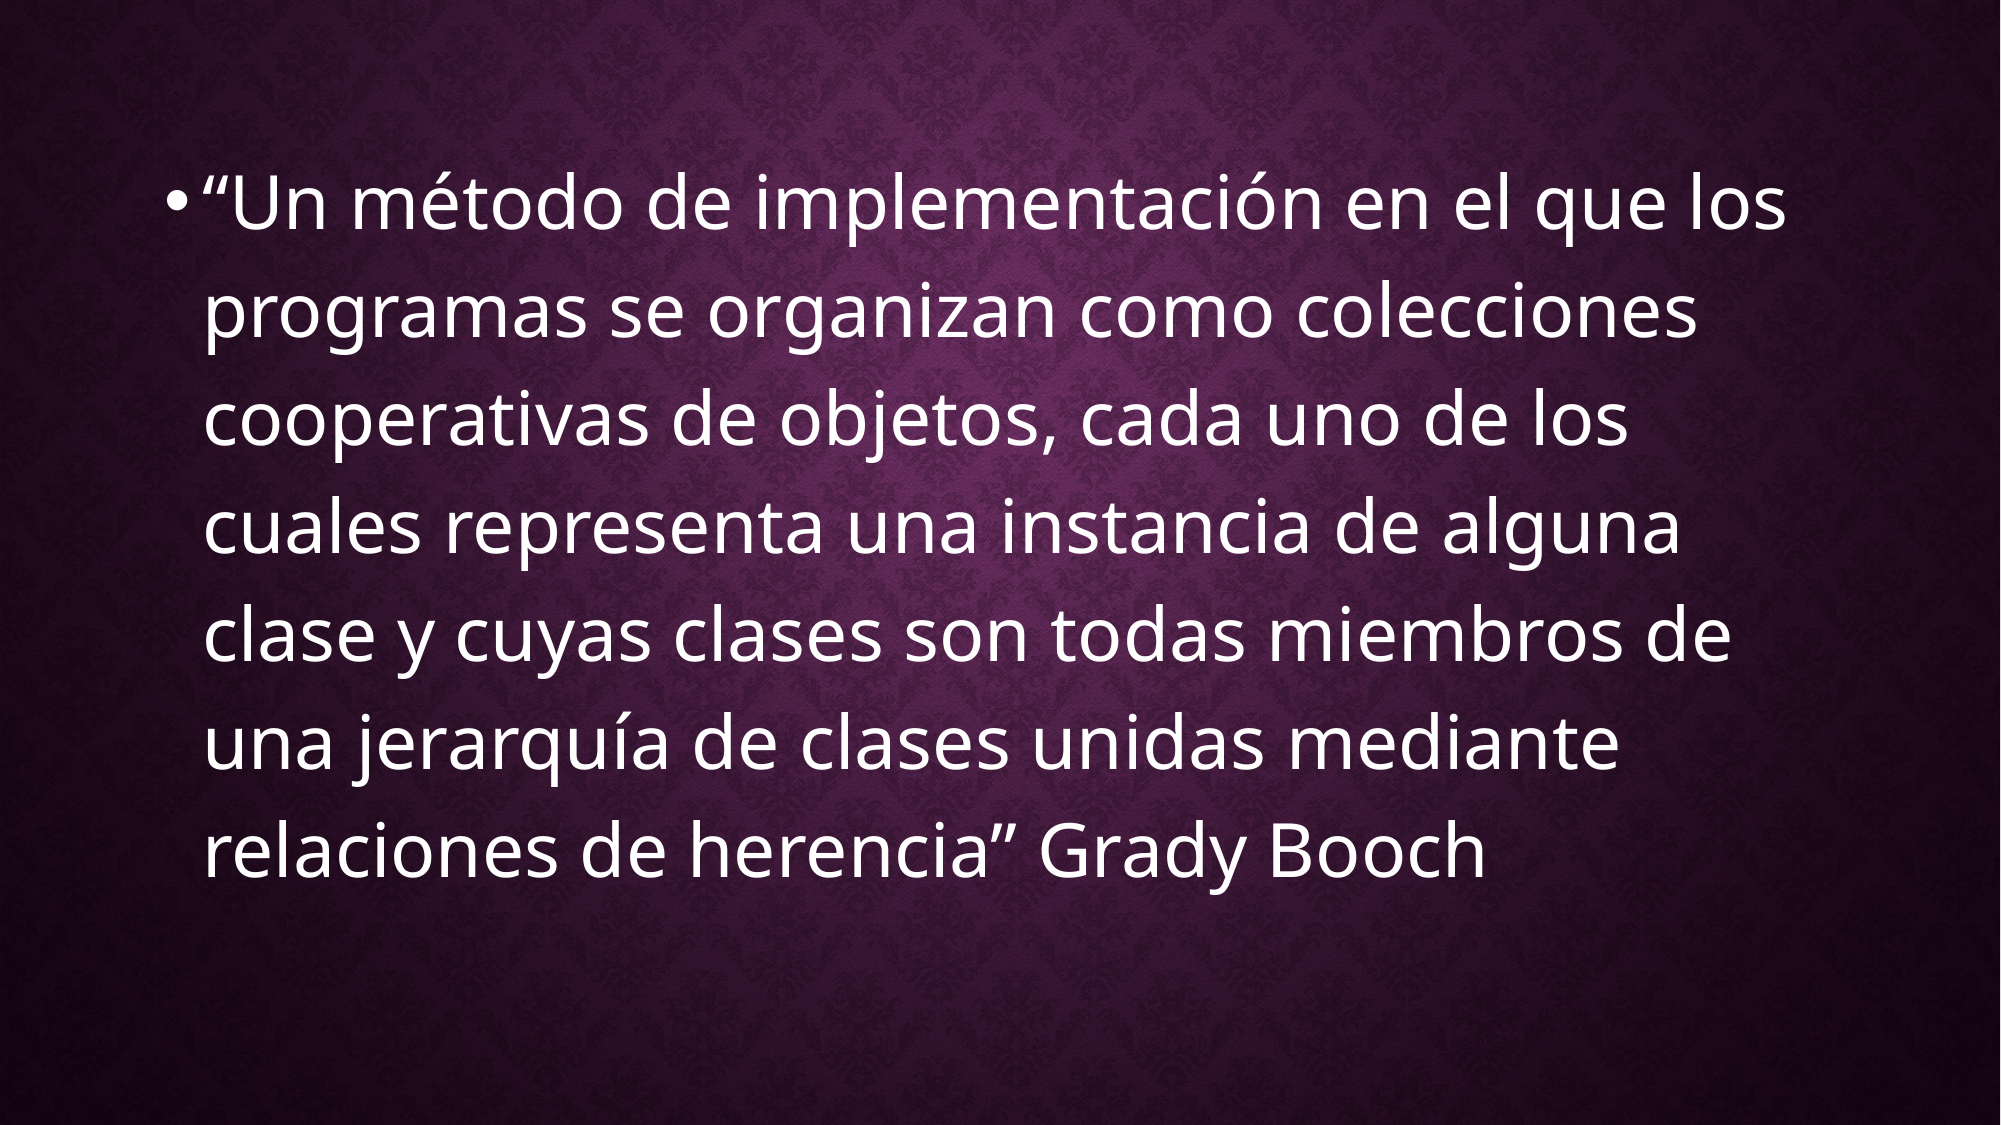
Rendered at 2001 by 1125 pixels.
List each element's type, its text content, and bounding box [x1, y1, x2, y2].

list “Un método de implementación en el que los programas se organizan como colecciones cooperativas de objetos, cada uno de los cuales representa una instancia de alguna clase y cuyas clases son todas miembros de una jerarquía de clases unidas mediante relaciones de herencia” Grady Booch [149, 129, 1849, 995]
